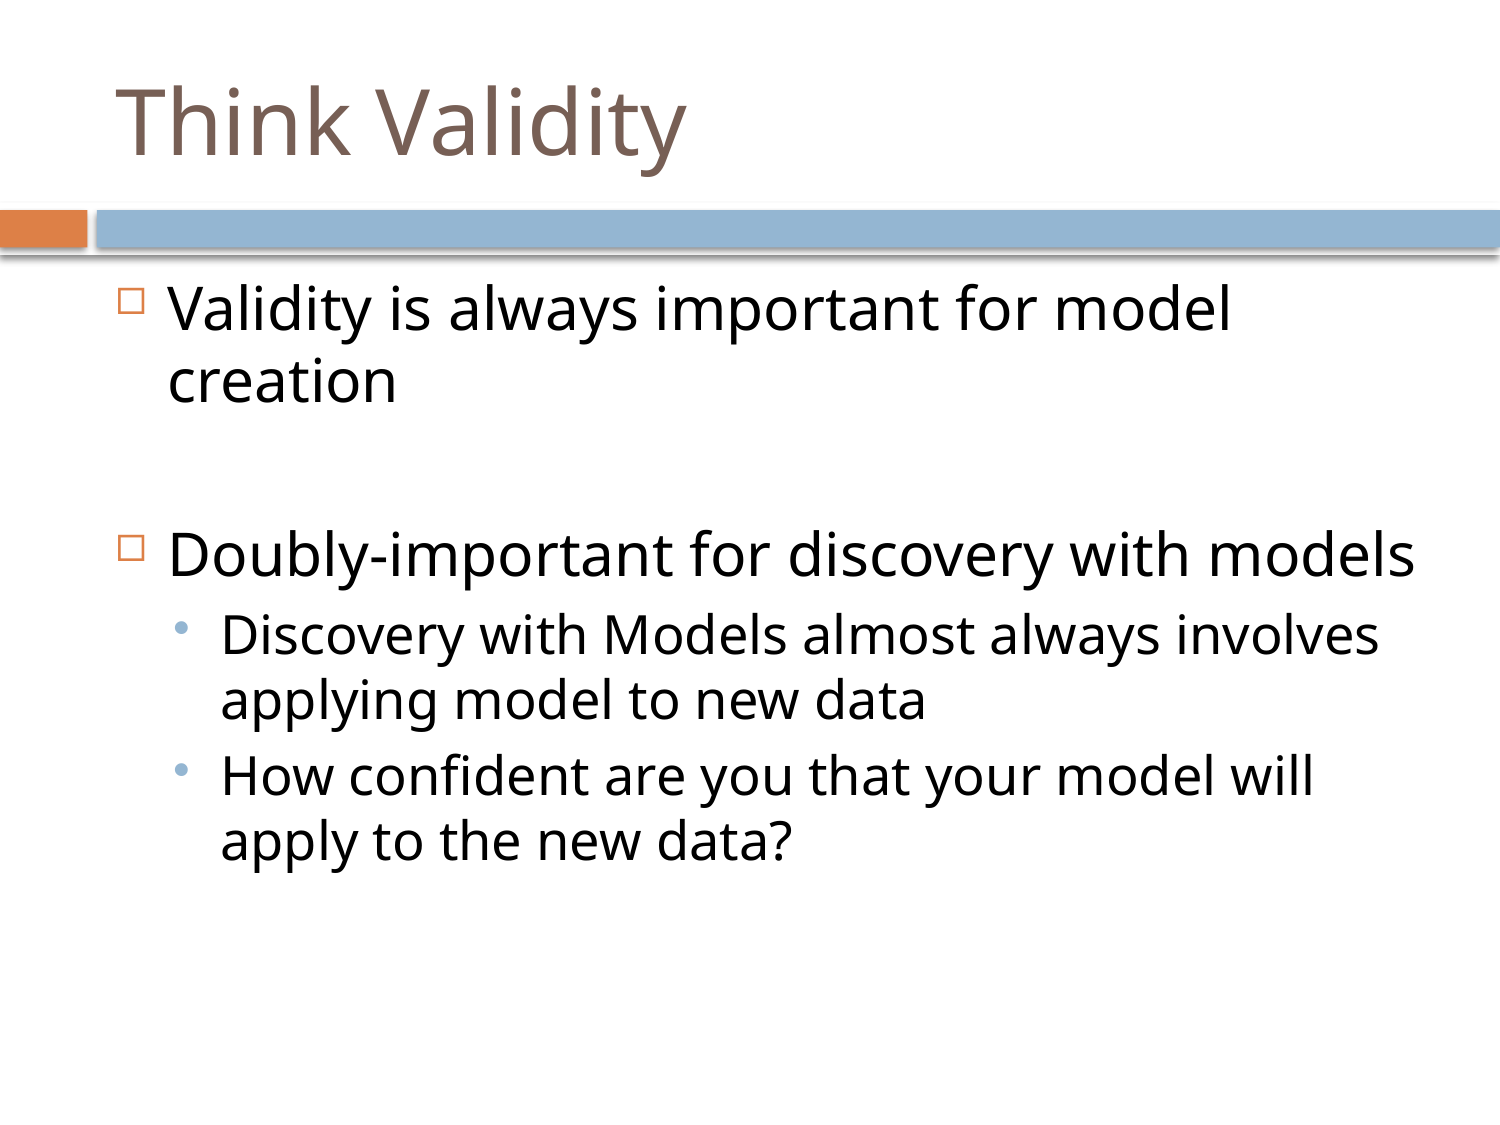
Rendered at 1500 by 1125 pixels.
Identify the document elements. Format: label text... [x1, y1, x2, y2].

list Validity is always important for model creation Doubly-important for discovery with models Discovery with Models almost always involves applying model to new data How confident are you that your model will apply to the new data? [100, 262, 1438, 1000]
title Think Validity [100, 37, 1438, 200]
